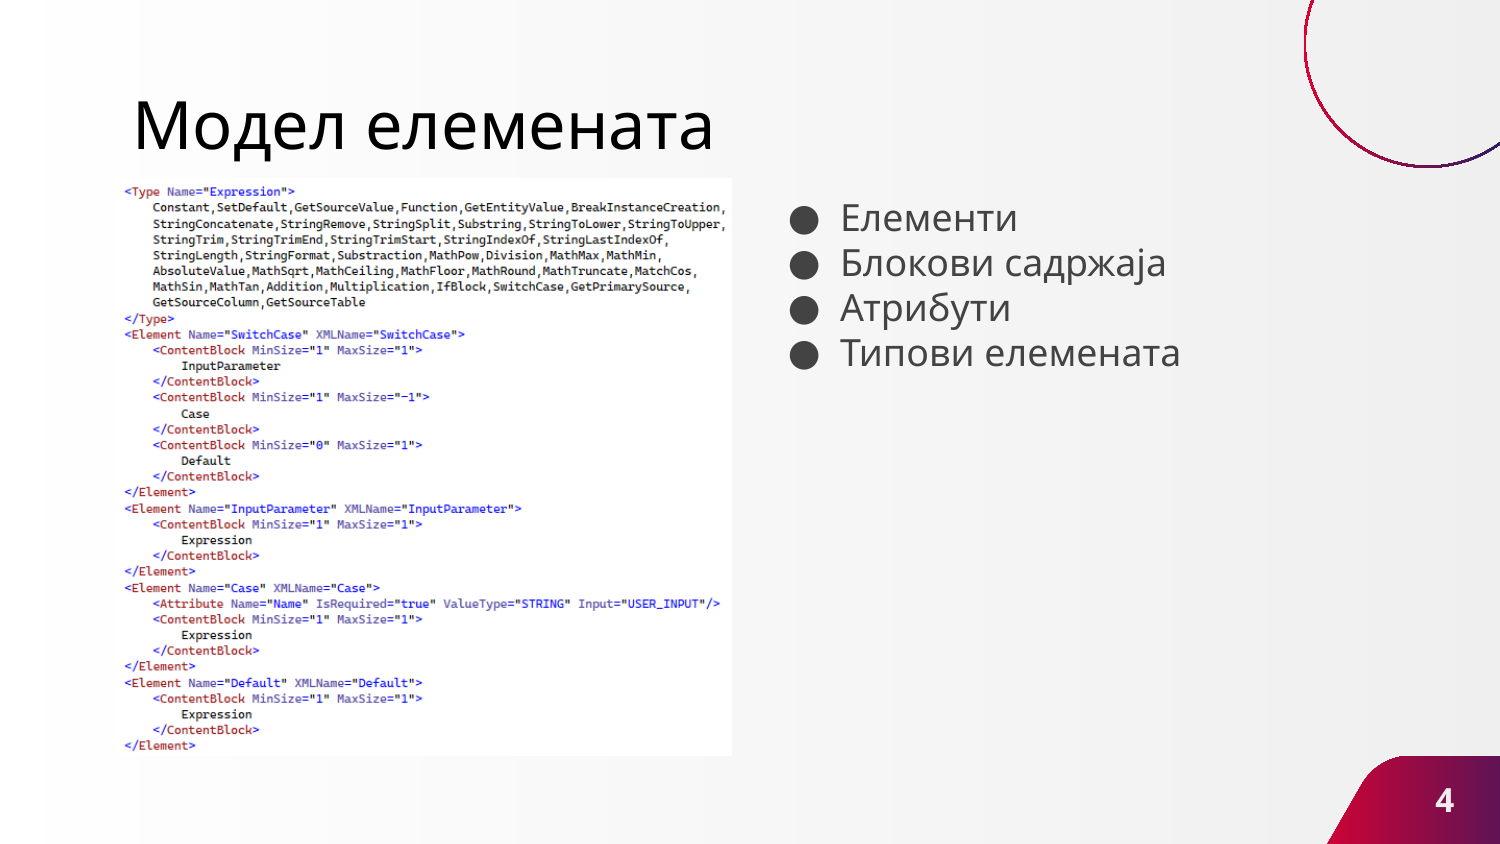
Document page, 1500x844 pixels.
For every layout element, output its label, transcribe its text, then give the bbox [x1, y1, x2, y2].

list Елементи Блокови садржаја Атрибути Типови елемената [750, 178, 1332, 589]
slide_number 4 [1389, 755, 1500, 844]
title Модел елемената [116, 78, 1383, 167]
text_box [1303, 0, 1500, 168]
picture [116, 178, 732, 756]
